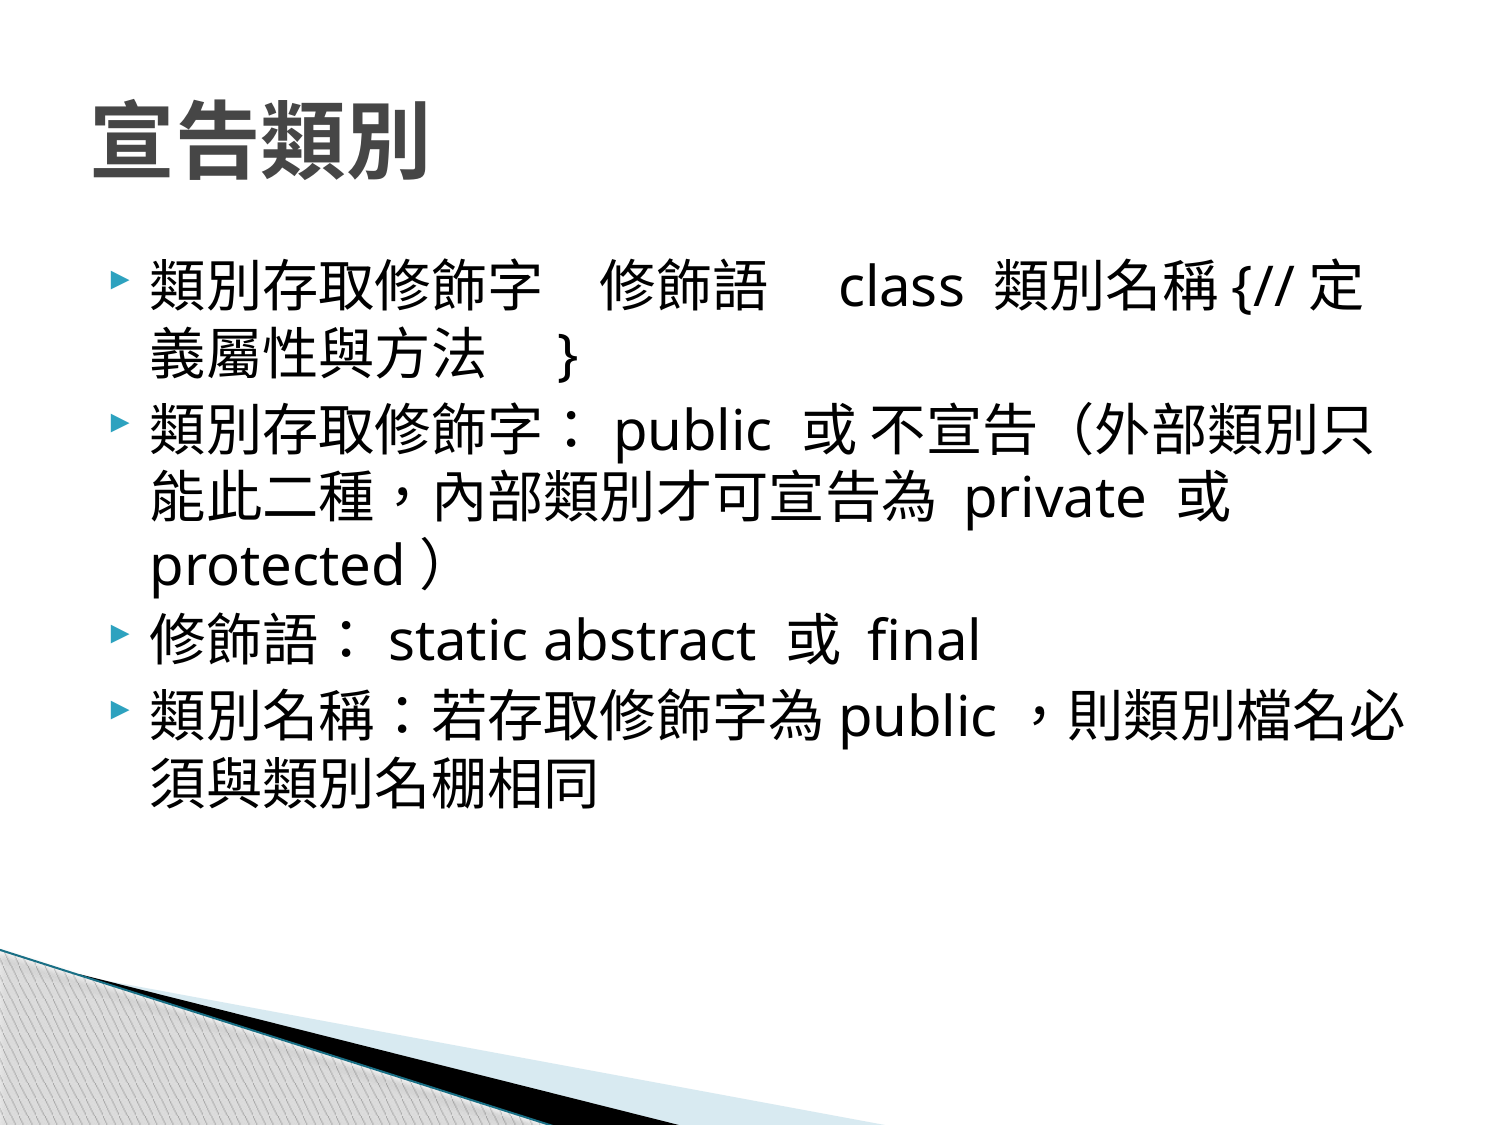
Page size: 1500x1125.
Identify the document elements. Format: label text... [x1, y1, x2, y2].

title 宣告類別 [75, 45, 1425, 233]
list 類別存取修飾字 修飾語 class 類別名稱{//定義屬性與方法 } 類別存取修飾字：public 或 不宣告（外部類別只能此二種，內部類別才可宣告為 private 或 protected） 修飾語：static abstract 或 final 類別名稱：若存取修飾字為public，則類別檔名必須與類別名稝相同 [75, 243, 1425, 986]
